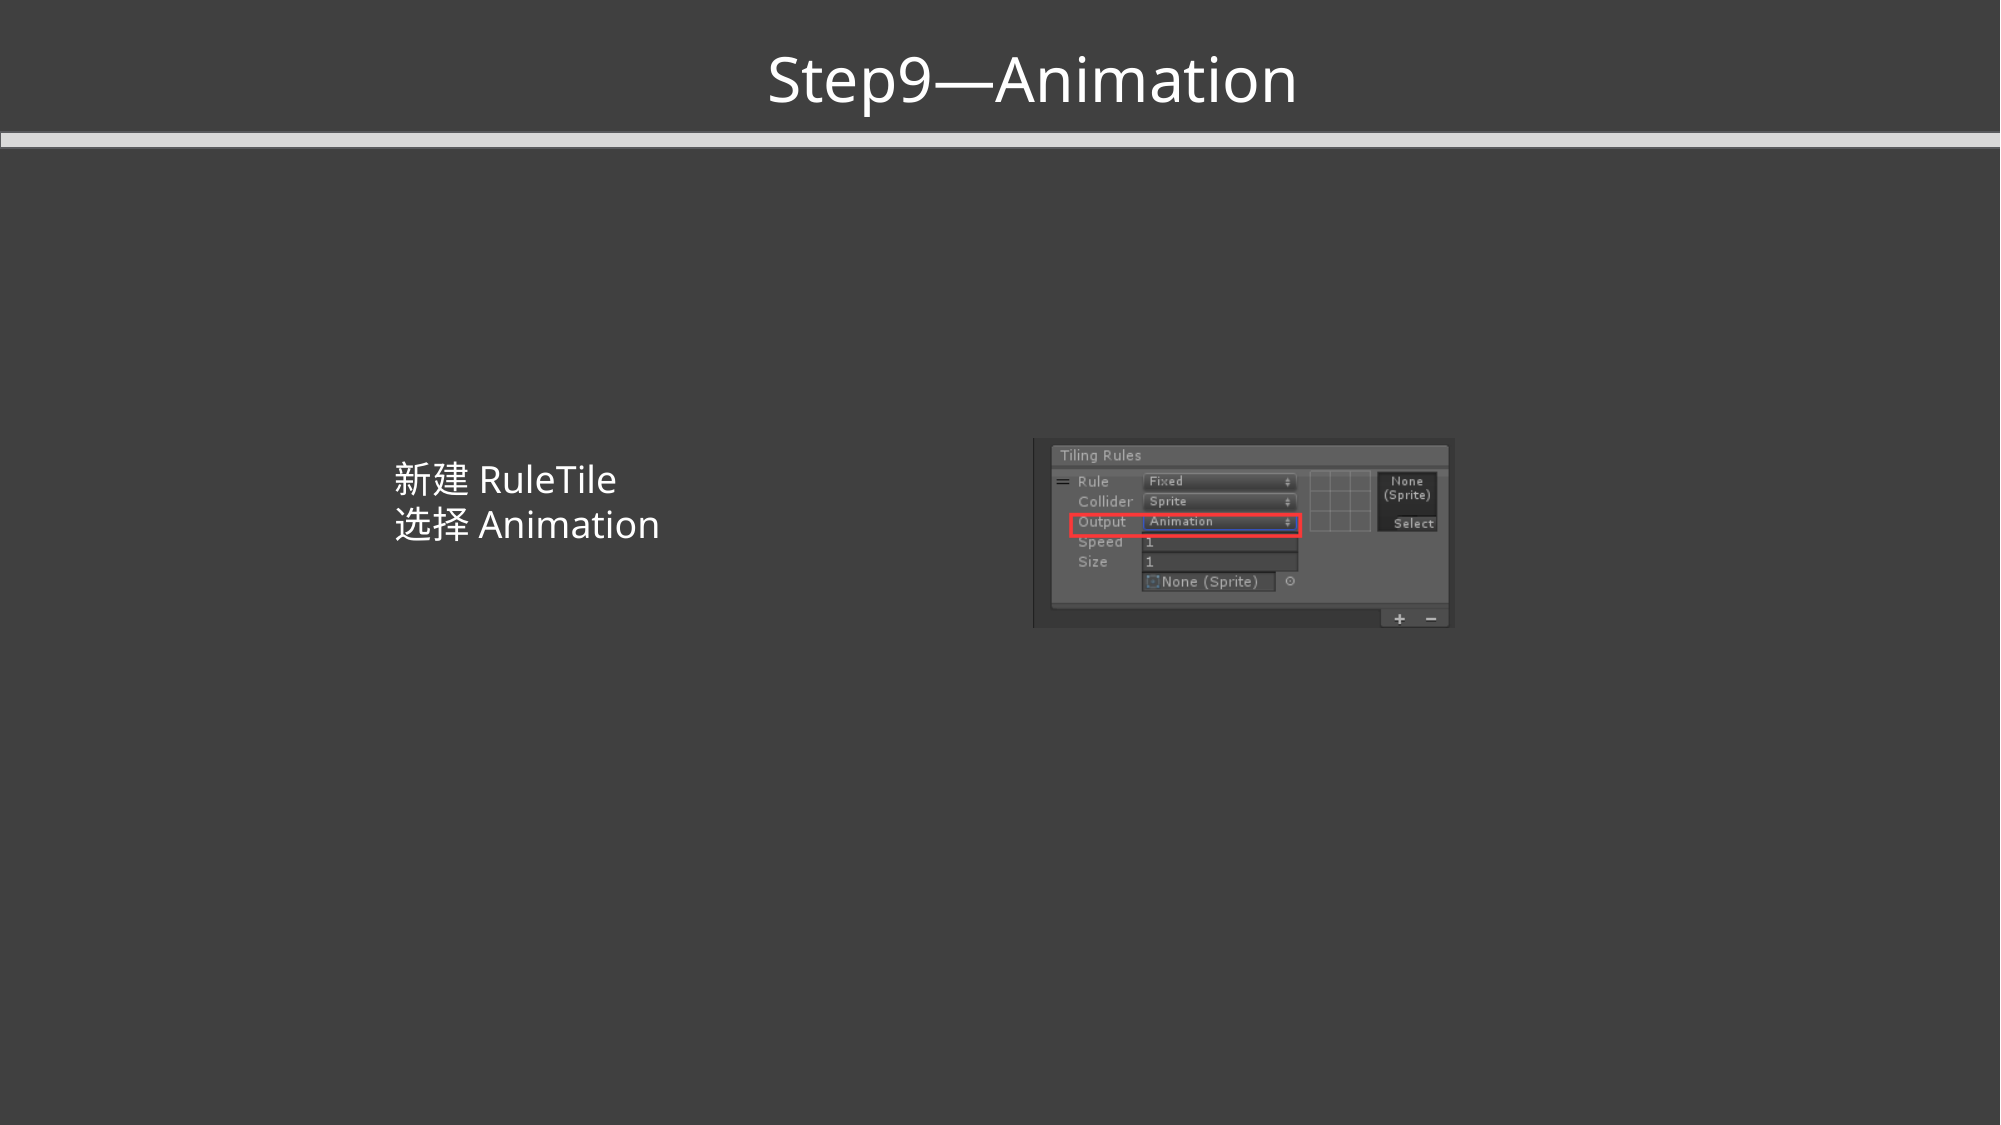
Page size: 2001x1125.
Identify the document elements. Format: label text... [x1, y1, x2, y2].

text_box [0, 131, 2000, 149]
text_box 新建RuleTile 选择Animation [379, 448, 798, 554]
text_box Step9—Animation [724, 32, 1344, 123]
picture [1033, 437, 1455, 629]
